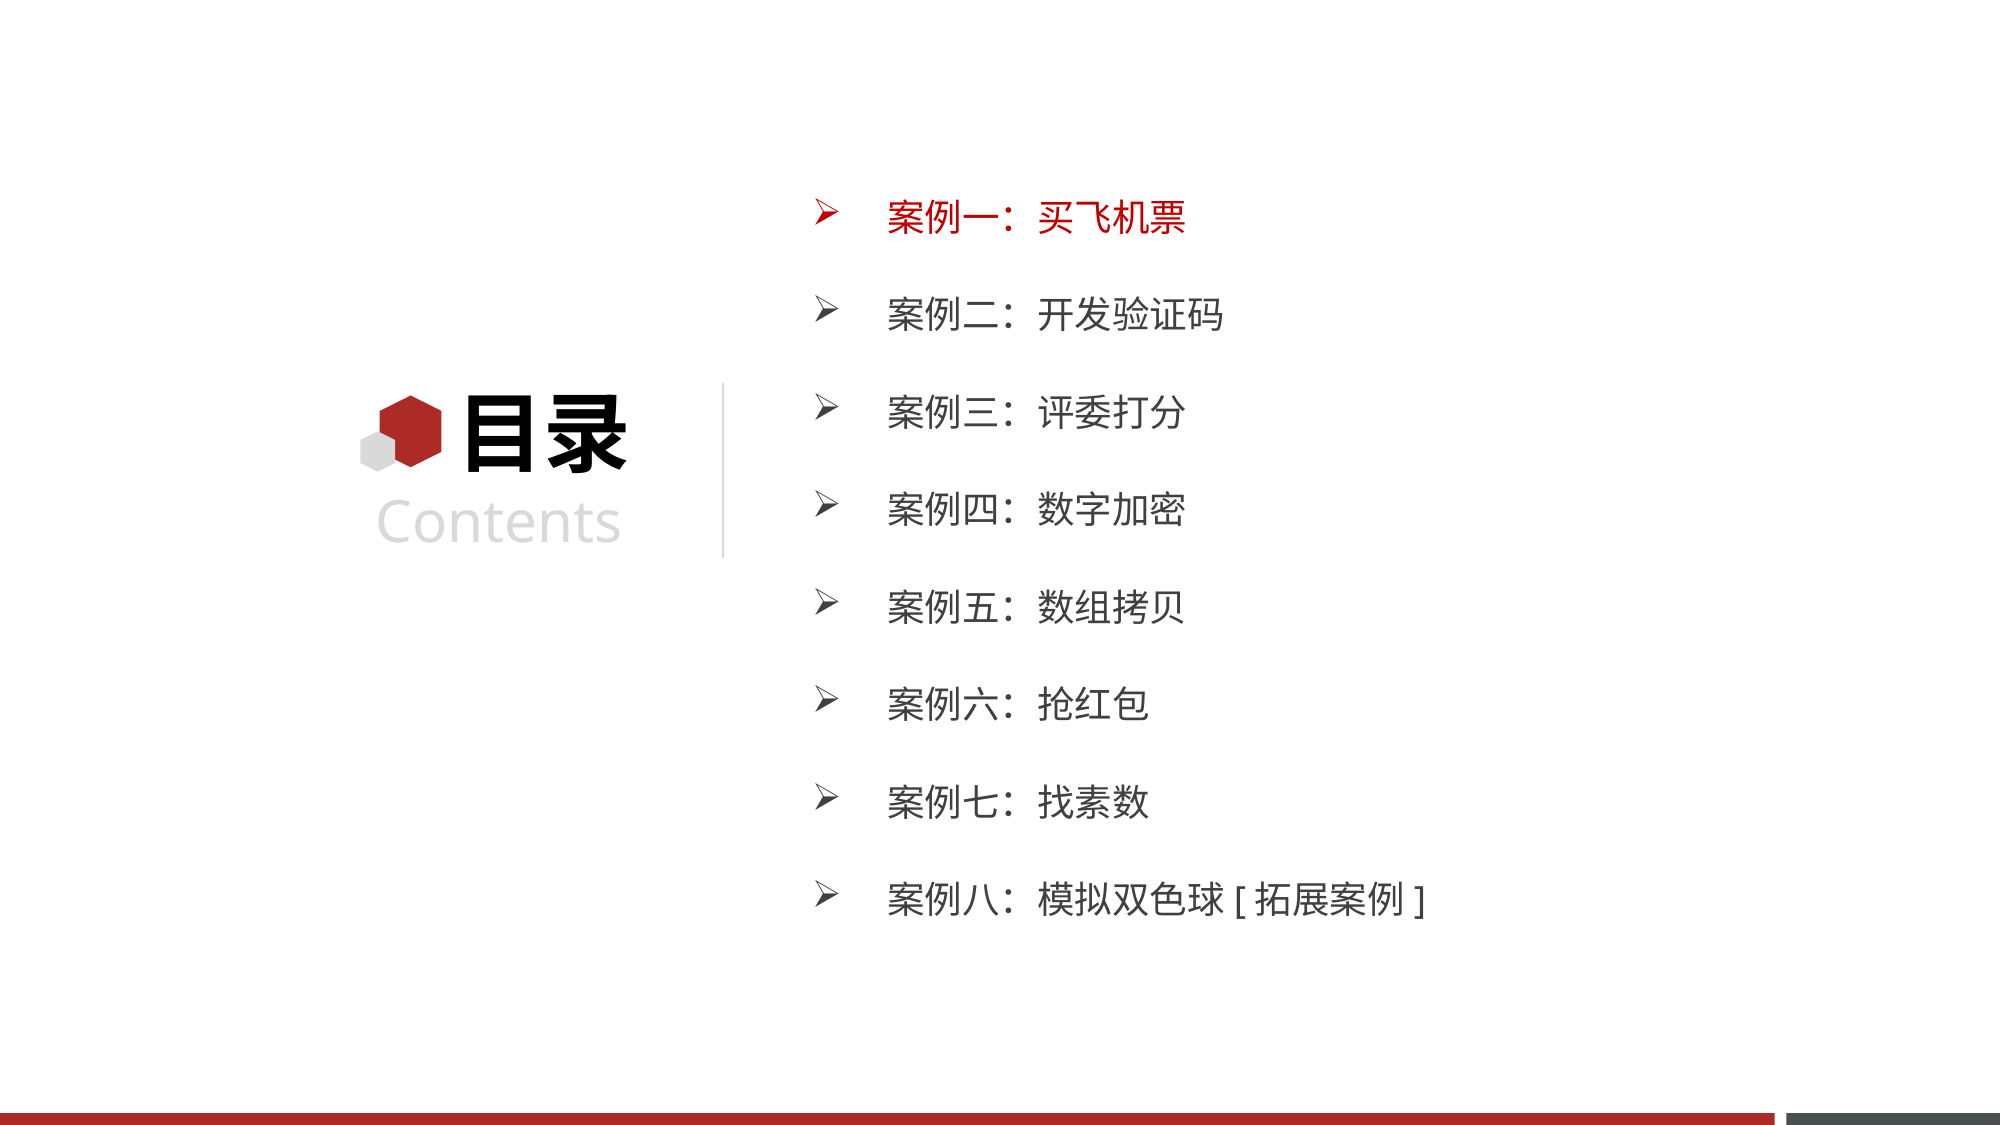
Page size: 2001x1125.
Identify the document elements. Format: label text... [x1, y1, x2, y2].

list 案例一：买飞机票 案例二：开发验证码 案例三：评委打分 案例四：数字加密 案例五：数组拷贝 案例六：抢红包 案例七：找素数 案例八：模拟双色球[拓展案例] [797, 122, 1747, 948]
